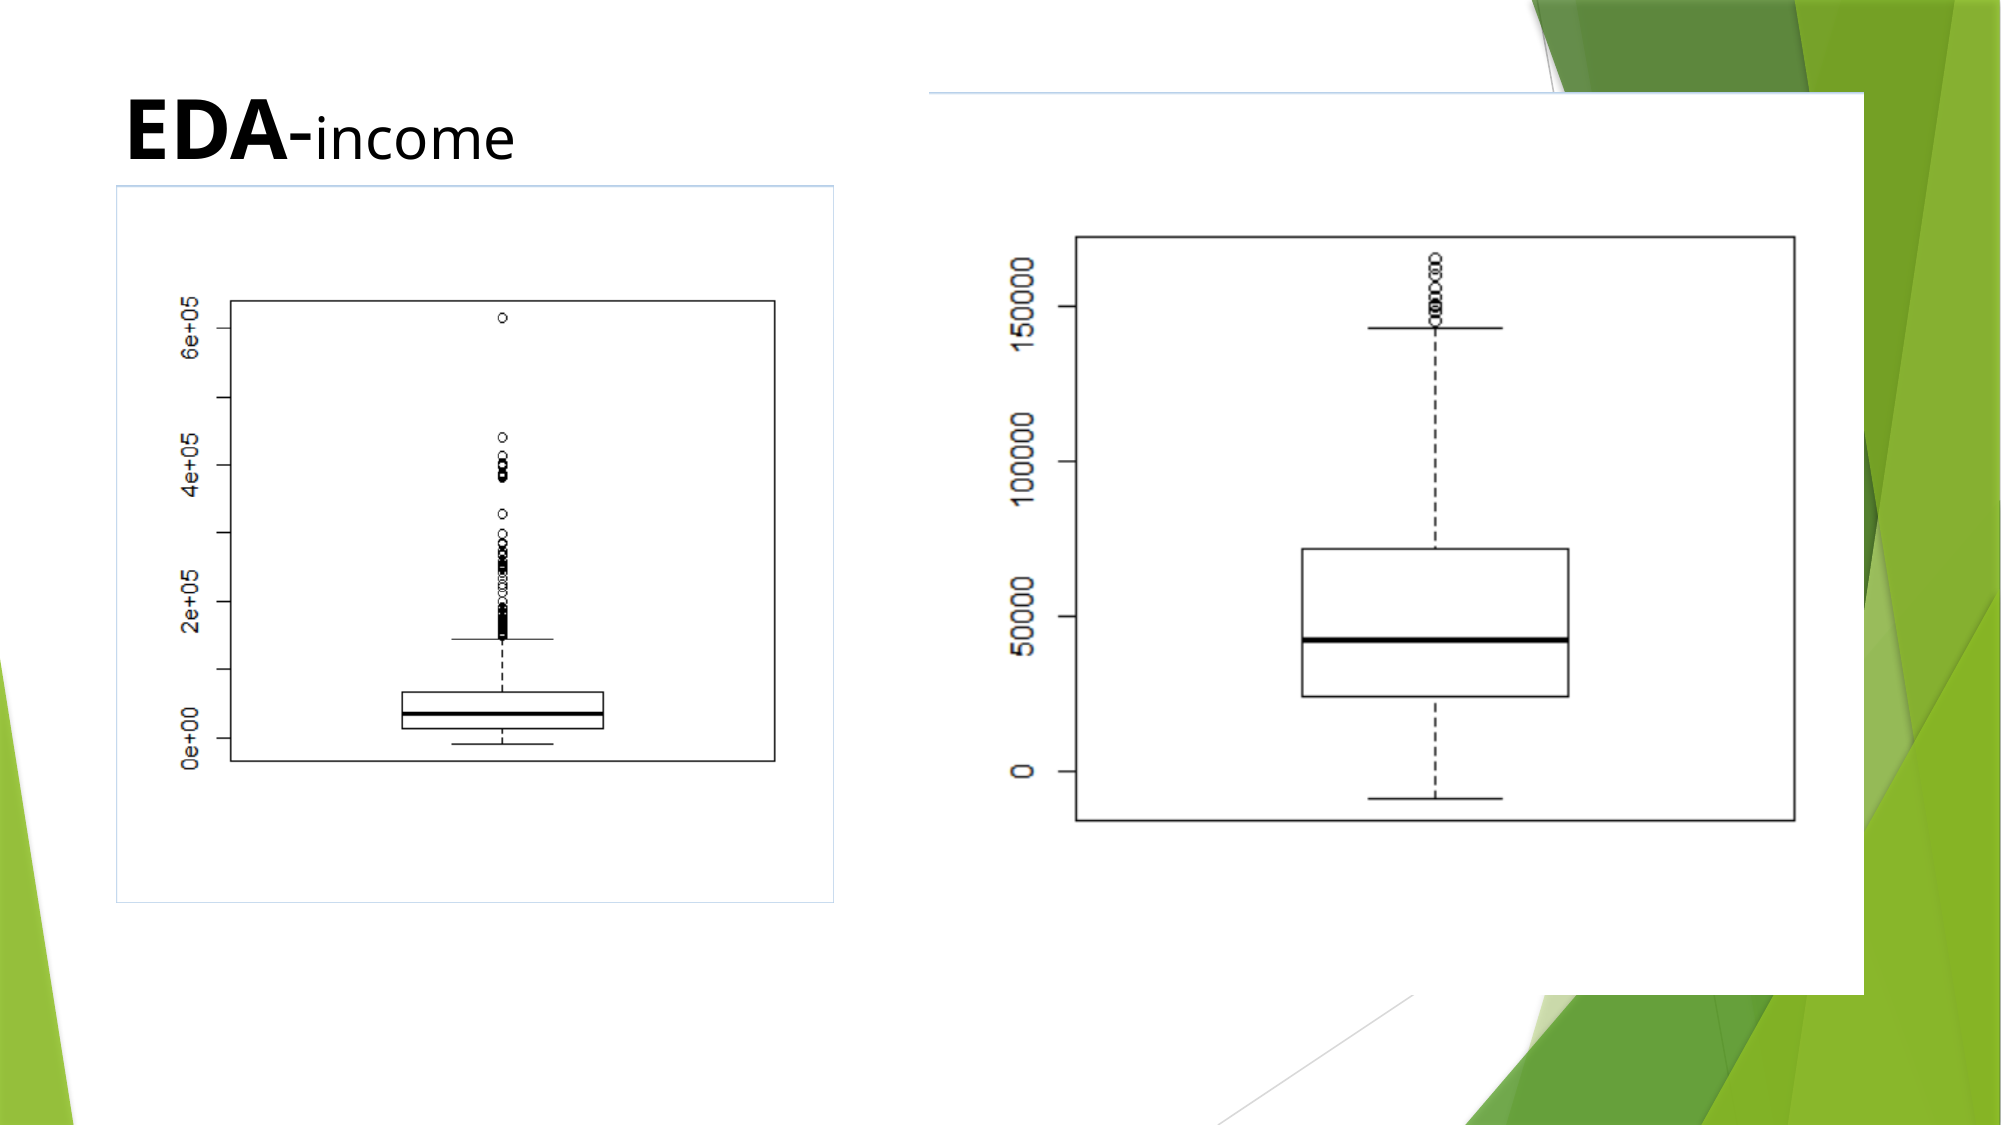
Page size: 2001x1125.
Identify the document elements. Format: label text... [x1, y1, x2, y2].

text_box EDA-income [109, 69, 531, 184]
picture [928, 92, 1865, 995]
picture [115, 184, 834, 903]
